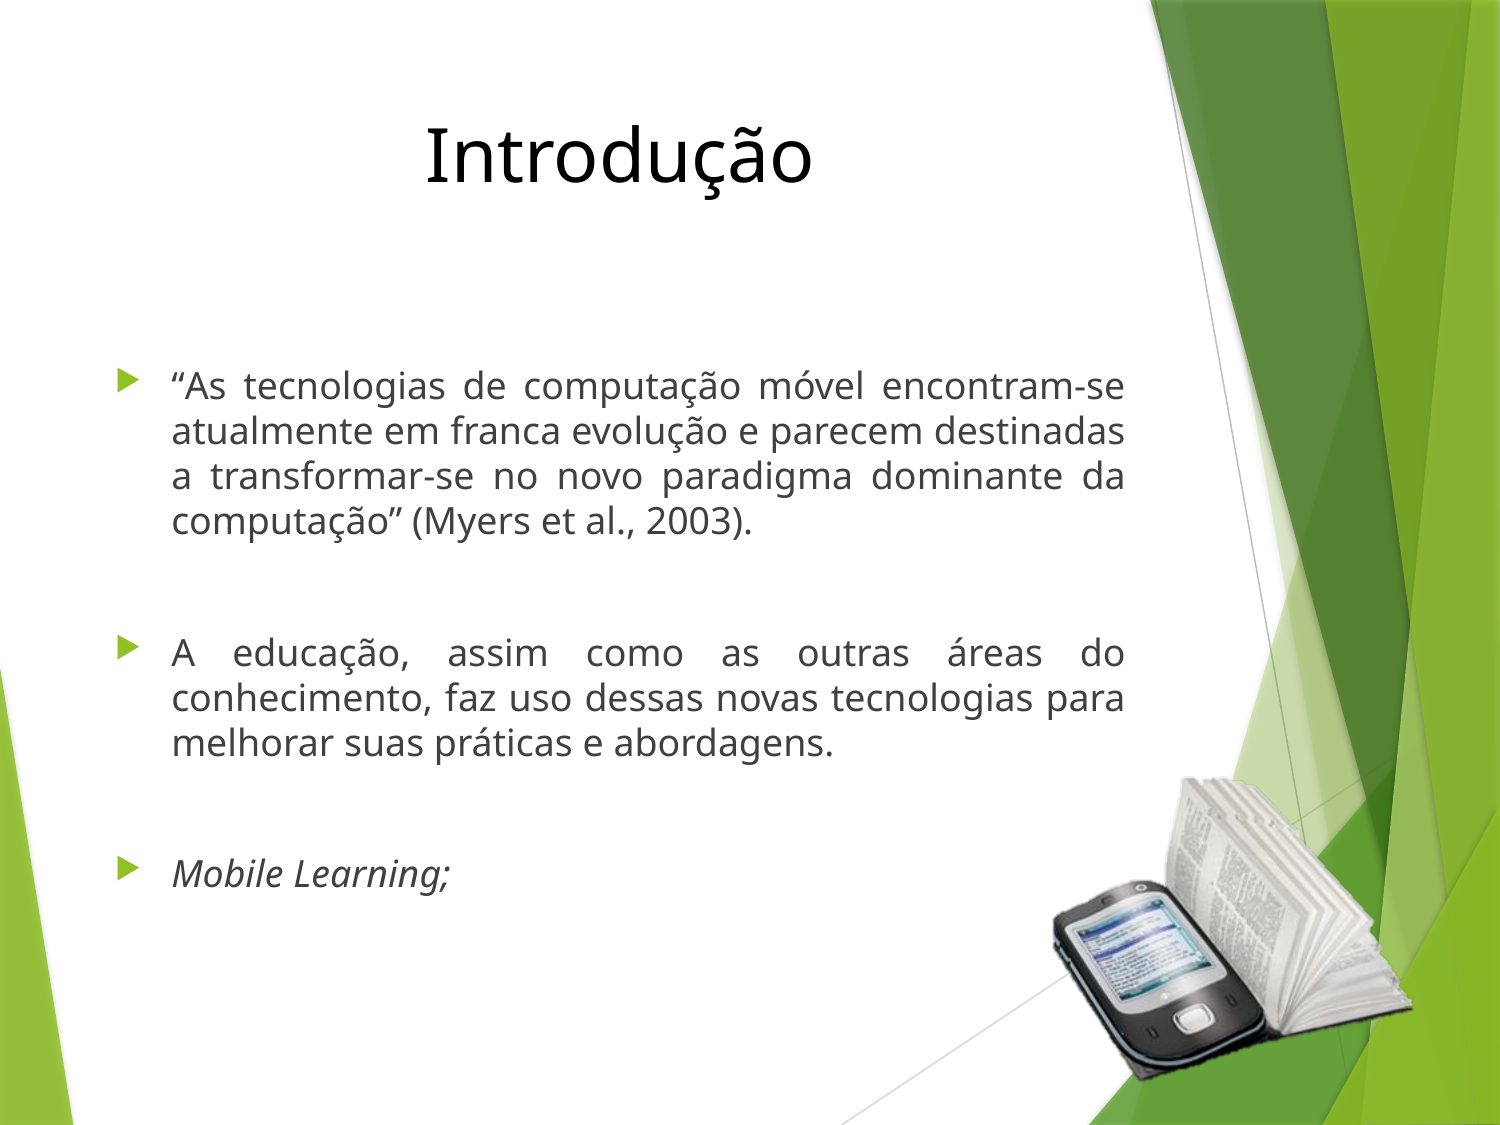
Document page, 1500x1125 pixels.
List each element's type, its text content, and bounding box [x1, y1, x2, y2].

list “As tecnologias de computação móvel encontram-se atualmente em franca evolução e parecem destinadas a transformar-se no novo paradigma dominante da computação” (Myers et al., 2003). A educação, assim como as outras áreas do conhecimento, faz uso dessas novas tecnologias para melhorar suas práticas e abordagens. Mobile Learning; [99, 354, 1142, 992]
title Introdução [99, 99, 1142, 317]
picture [1043, 765, 1419, 1092]
